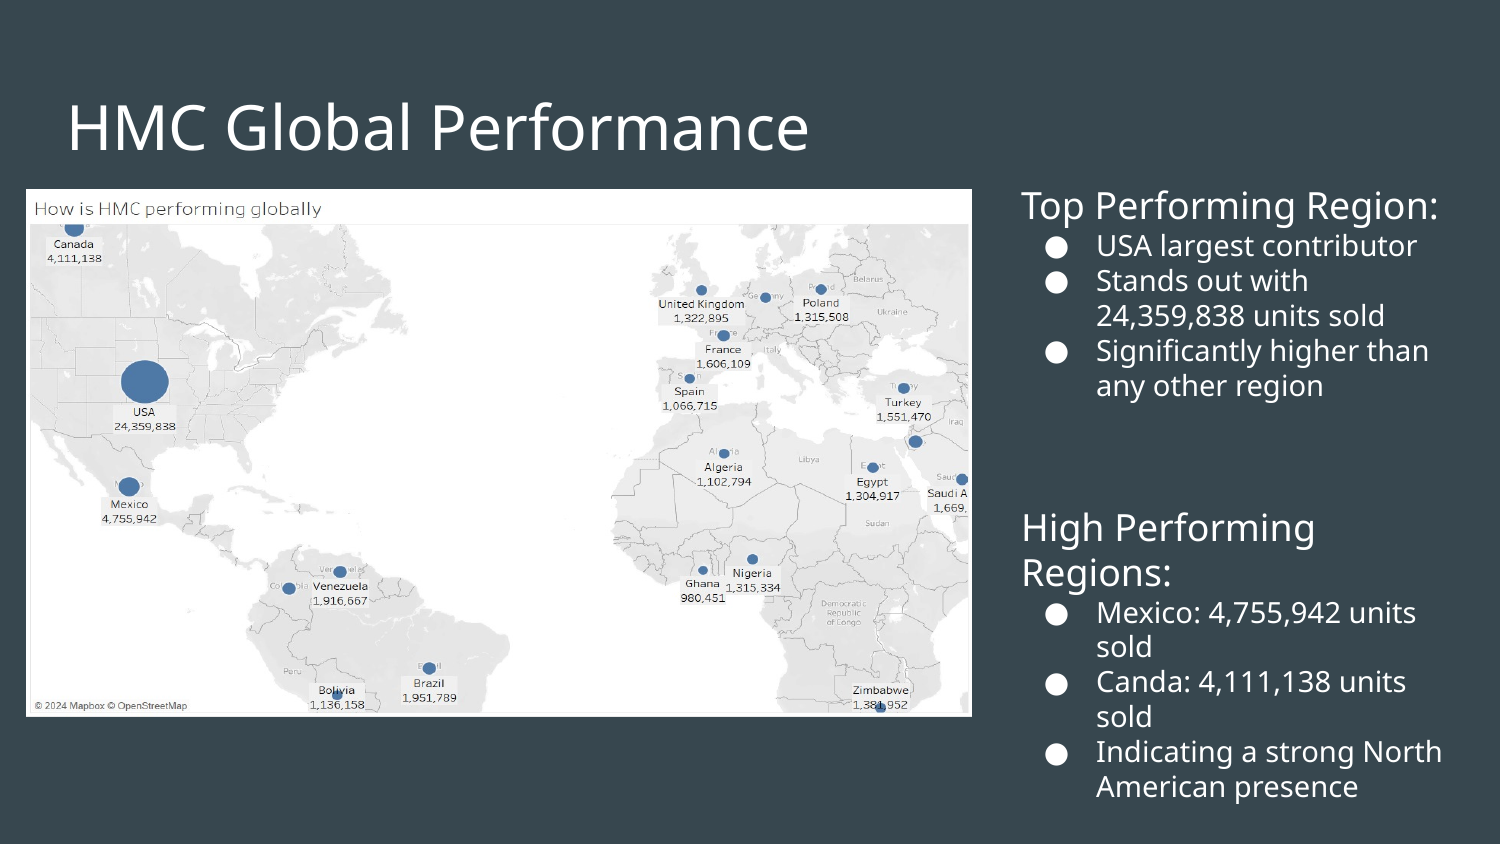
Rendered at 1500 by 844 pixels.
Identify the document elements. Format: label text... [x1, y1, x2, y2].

text_box Top Performing Region: USA largest contributor Stands out with 24,359,838 units sold Significantly higher than any other region [1006, 166, 1481, 437]
picture [26, 189, 972, 717]
title HMC Global Performance [51, 72, 1449, 167]
text_box High Performing Regions: Mexico: 4,755,942 units sold Canda: 4,111,138 units sold Indicating a strong North American presence [1006, 488, 1481, 759]
